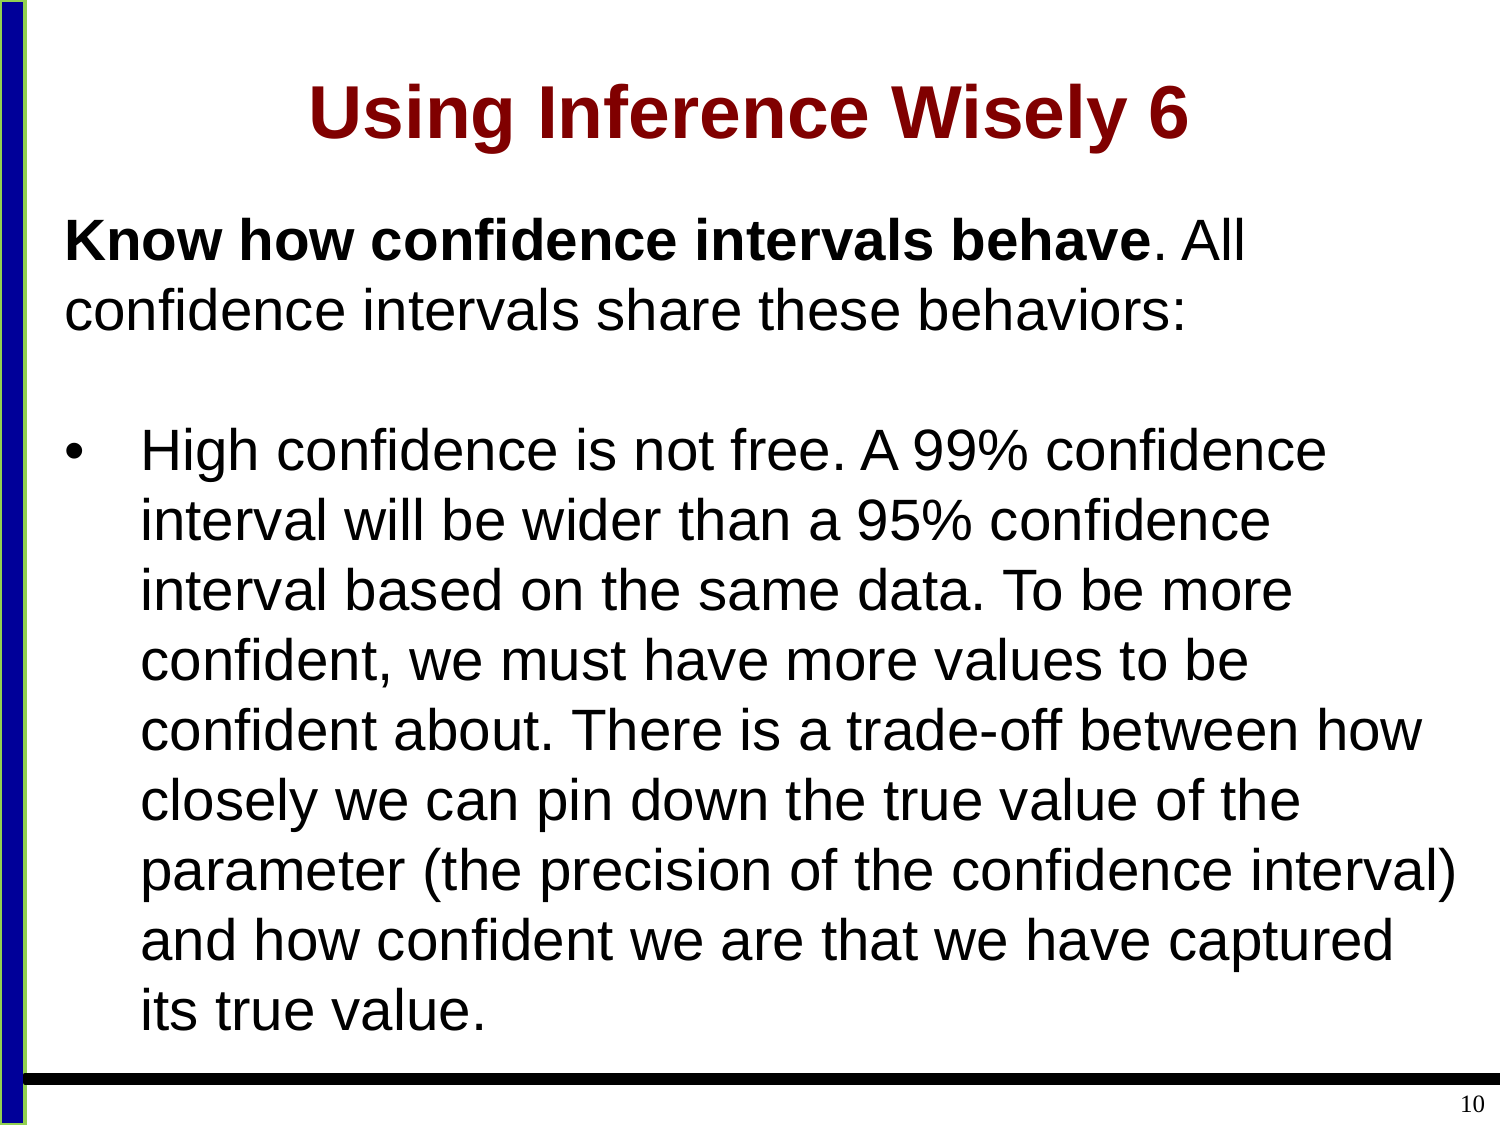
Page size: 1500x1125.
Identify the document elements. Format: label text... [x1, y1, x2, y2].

text_box Know how confidence intervals behave. All confidence intervals share these behaviors: • High confidence is not free. A 99% confidence interval will be wider than a 95% confidence interval based on the same data. To be more confident, we must have more values to be confident about. There is a trade-off between how closely we can pin down the true value of the parameter (the precision of the confidence interval) and how confident we are that we have captured its true value. [49, 194, 1487, 1050]
title Using Inference Wisely 6 [74, 59, 1426, 194]
